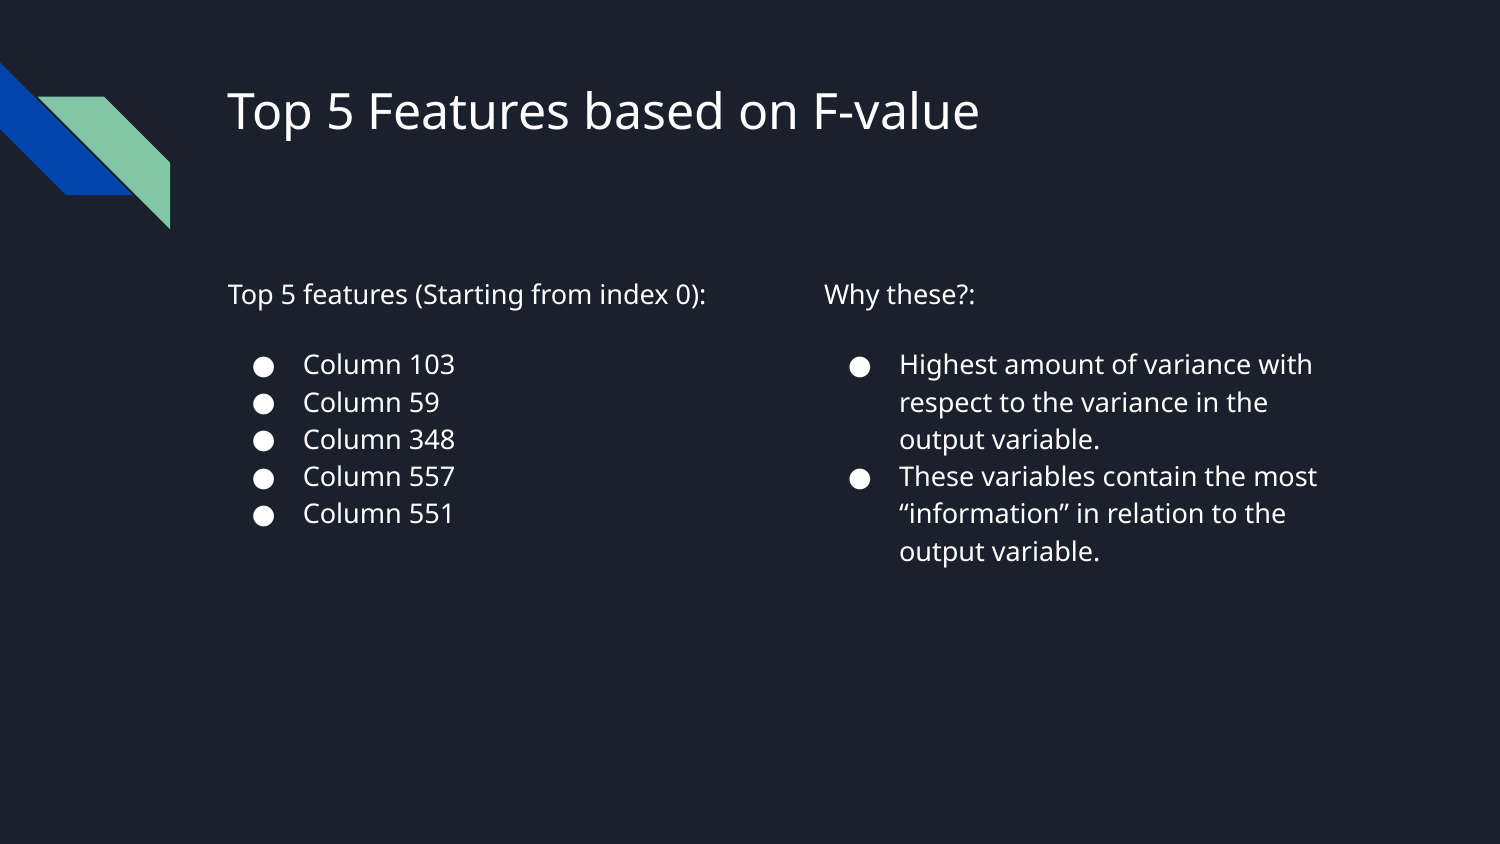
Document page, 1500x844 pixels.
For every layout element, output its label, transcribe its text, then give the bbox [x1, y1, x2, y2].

title Top 5 Features based on F-value [212, 64, 1368, 215]
list Top 5 features (Starting from index 0): Column 103 Column 59 Column 348 Column 557 Column 551 [212, 257, 772, 735]
list Why these?: Highest amount of variance with respect to the variance in the output variable. These variables contain the most “information” in relation to the output variable. [809, 257, 1368, 735]
